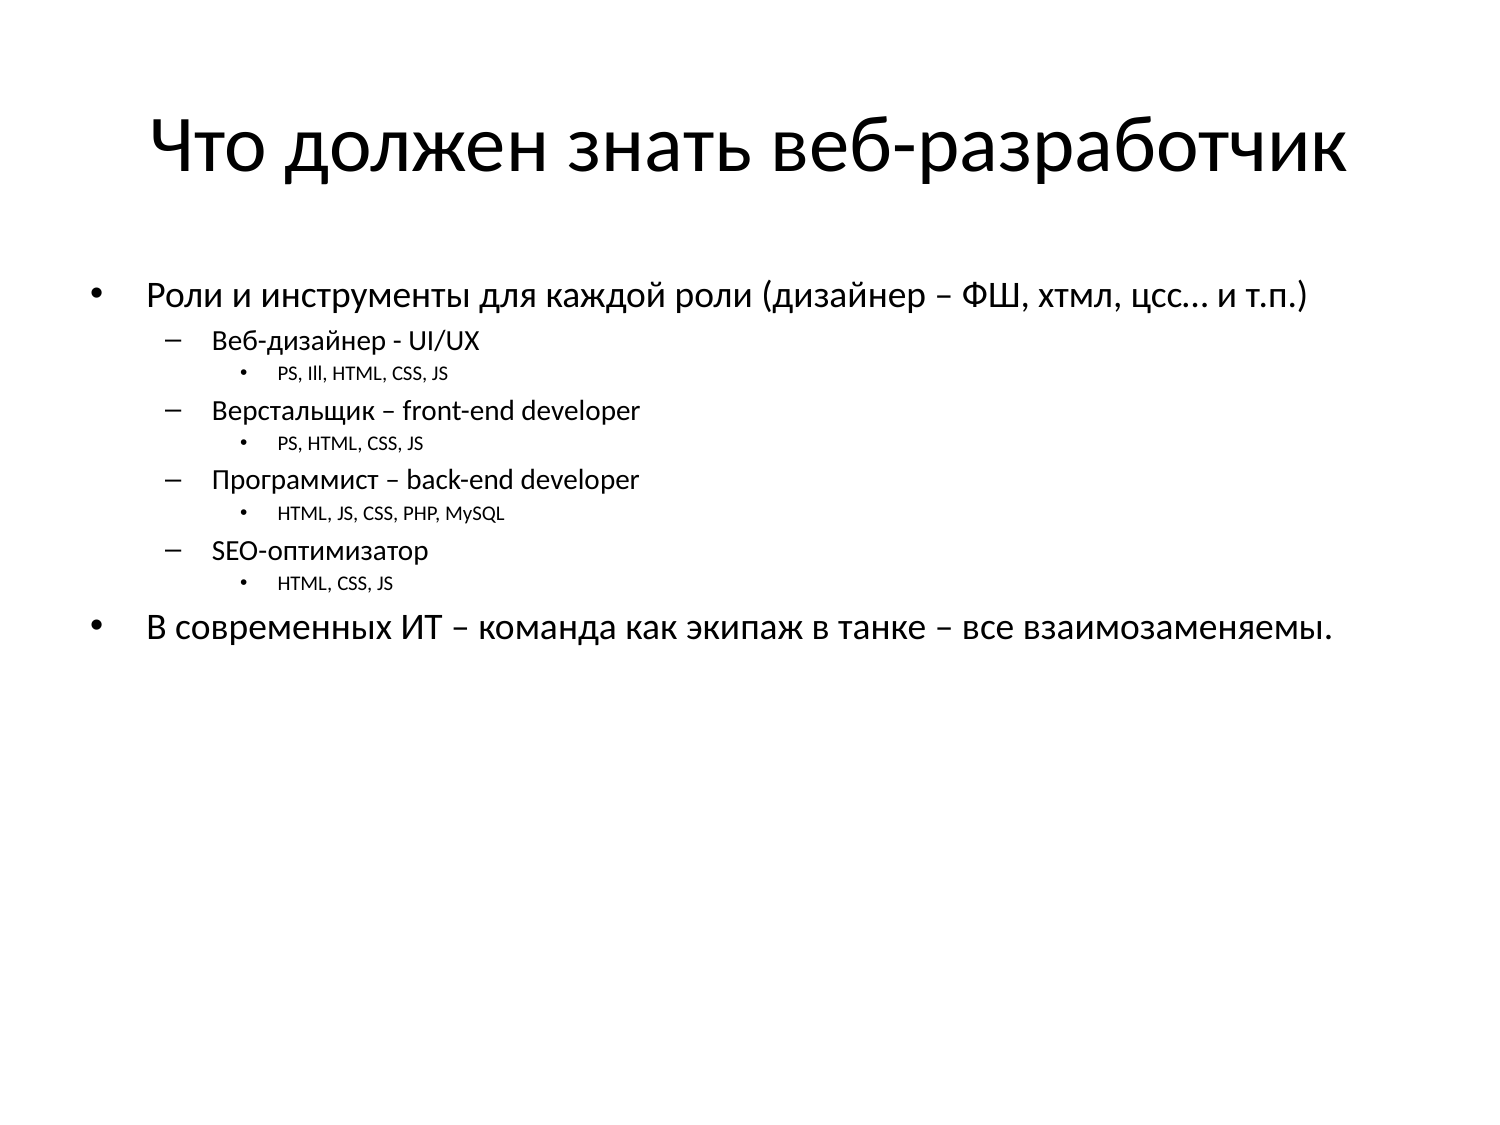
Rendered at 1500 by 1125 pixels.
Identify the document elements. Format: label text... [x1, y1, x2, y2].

title Что должен знать веб-разработчик [75, 45, 1425, 233]
list Роли и инструменты для каждой роли (дизайнер – ФШ, хтмл, цсс… и т.п.) Веб-дизайнер - UI/UX PS, Ill, HTML, CSS, JS Верстальщик – front-end developer PS, HTML, CSS, JS Программист – back-end developer HTML, JS, CSS, PHP, MySQL SEO-оптимизатор HTML, CSS, JS В современных ИТ – команда как экипаж в танке – все взаимозаменяемы. [75, 262, 1425, 1005]
